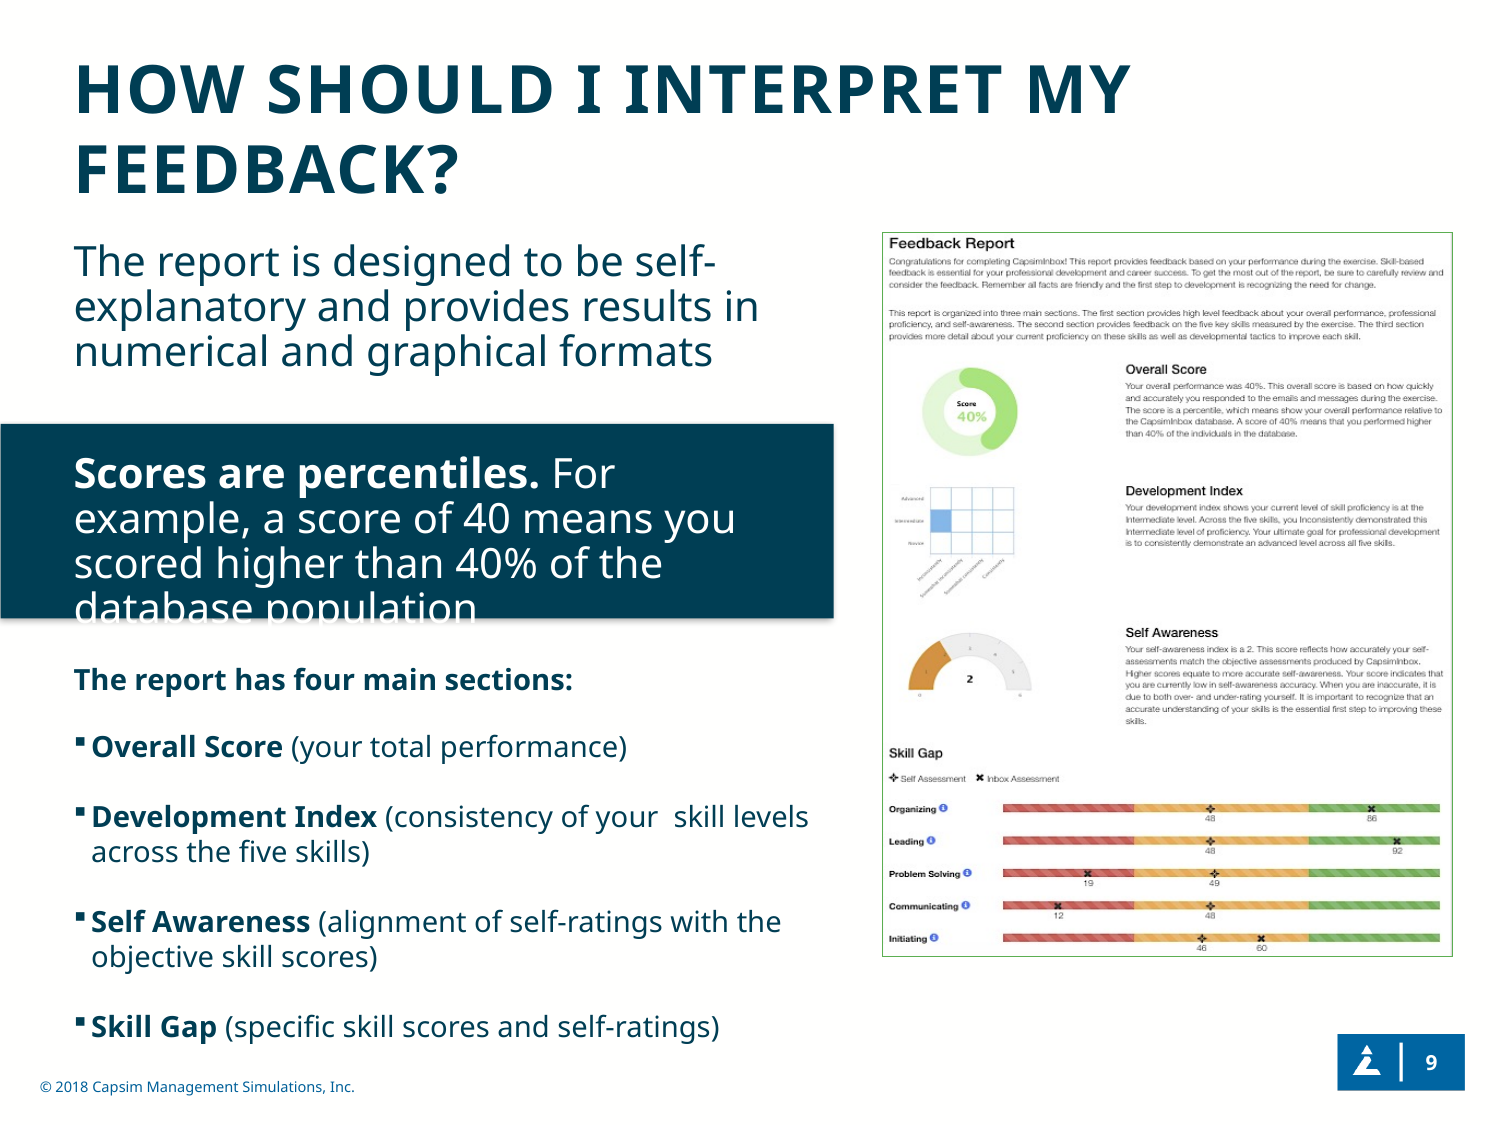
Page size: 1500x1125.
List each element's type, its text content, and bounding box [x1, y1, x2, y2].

text_box The report has four main sections: Overall Score (your total performance) Development Index (consistency of your skill levels across the five skills) Self Awareness (alignment of self-ratings with the objective skill scores) Skill Gap (specific skill scores and self-ratings) [58, 658, 846, 1051]
text_box [0, 423, 834, 619]
text_box Scores are percentiles. For example, a score of 40 means you scored higher than 40% of the database population [58, 444, 811, 640]
text_box The report is designed to be self-explanatory and provides results in numerical and graphical formats [58, 232, 834, 383]
list How Should I Interpret My Feedback? [58, 39, 1381, 142]
picture [1308, 1017, 1500, 1107]
picture [881, 232, 1453, 958]
